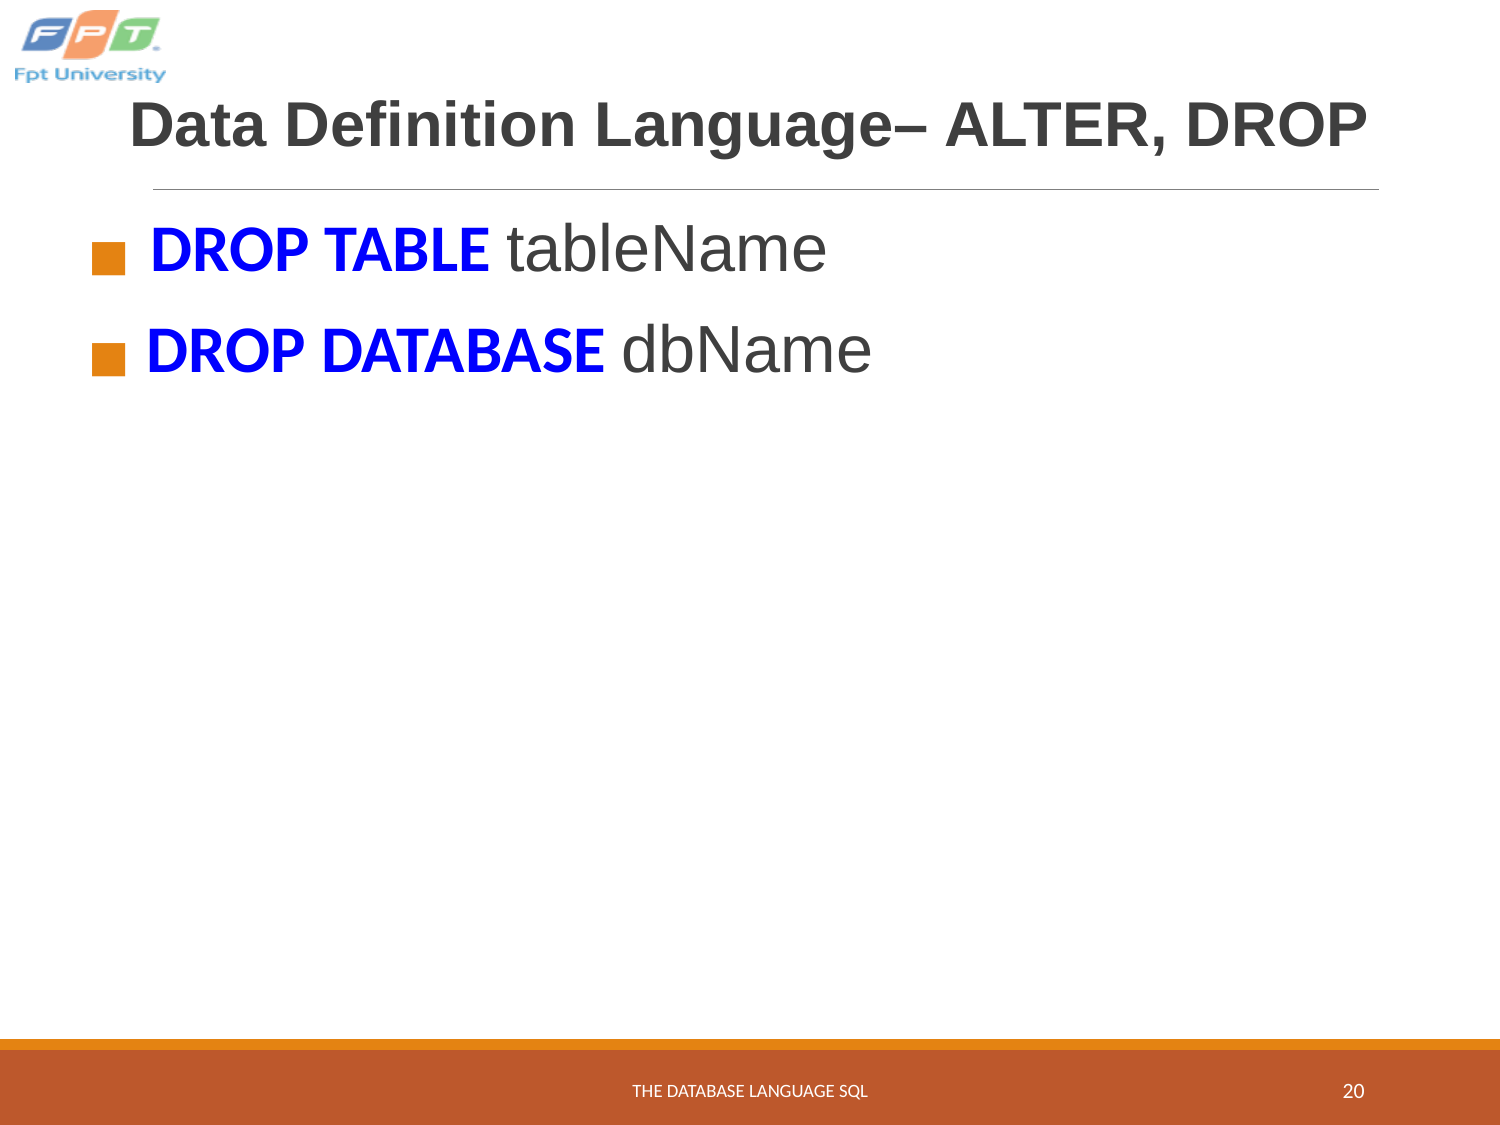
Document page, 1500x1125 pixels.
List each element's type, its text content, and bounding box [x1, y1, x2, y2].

list DROP TABLE tableName DROP DATABASE dbName [86, 206, 1445, 1039]
slide_number ‹#› [1218, 1059, 1380, 1120]
footer THE DATABASE LANGUAGE SQL [453, 1059, 1047, 1120]
title Data Definition Language– ALTER, DROP [99, 86, 1401, 206]
picture [15, 10, 166, 83]
